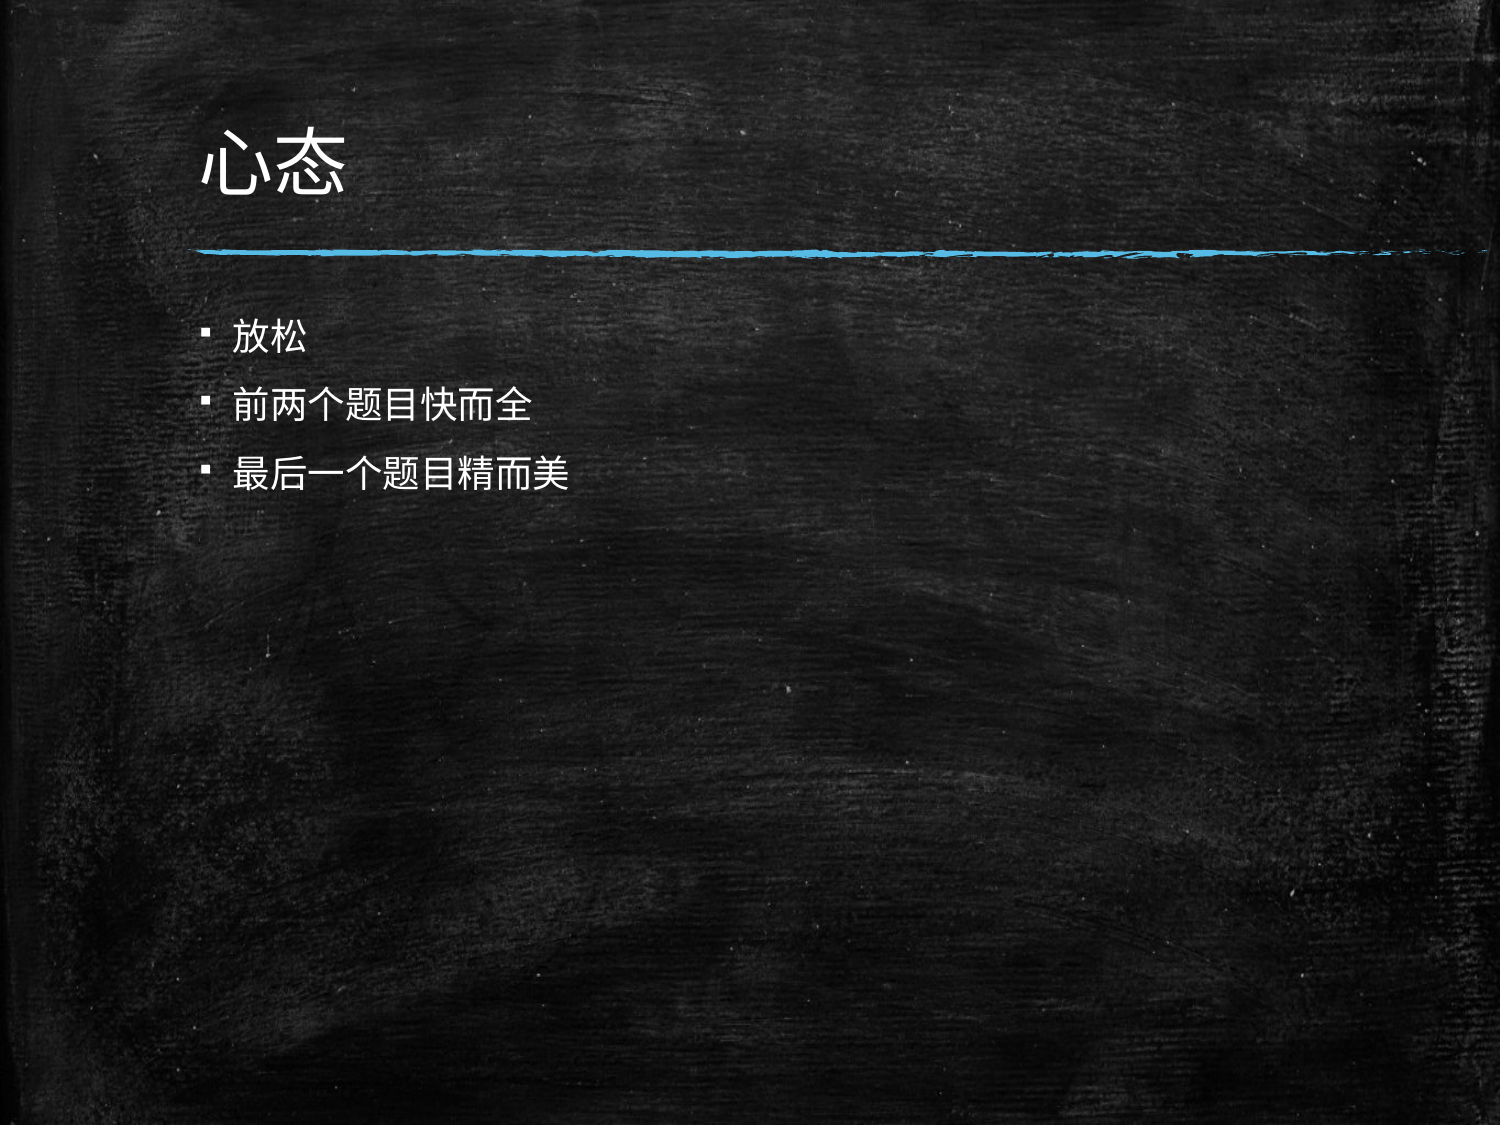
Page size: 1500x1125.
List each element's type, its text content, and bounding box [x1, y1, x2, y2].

list 放松 前两个题目快而全 最后一个题目精而美 [187, 312, 1313, 1013]
title 心态 [187, 45, 1313, 213]
